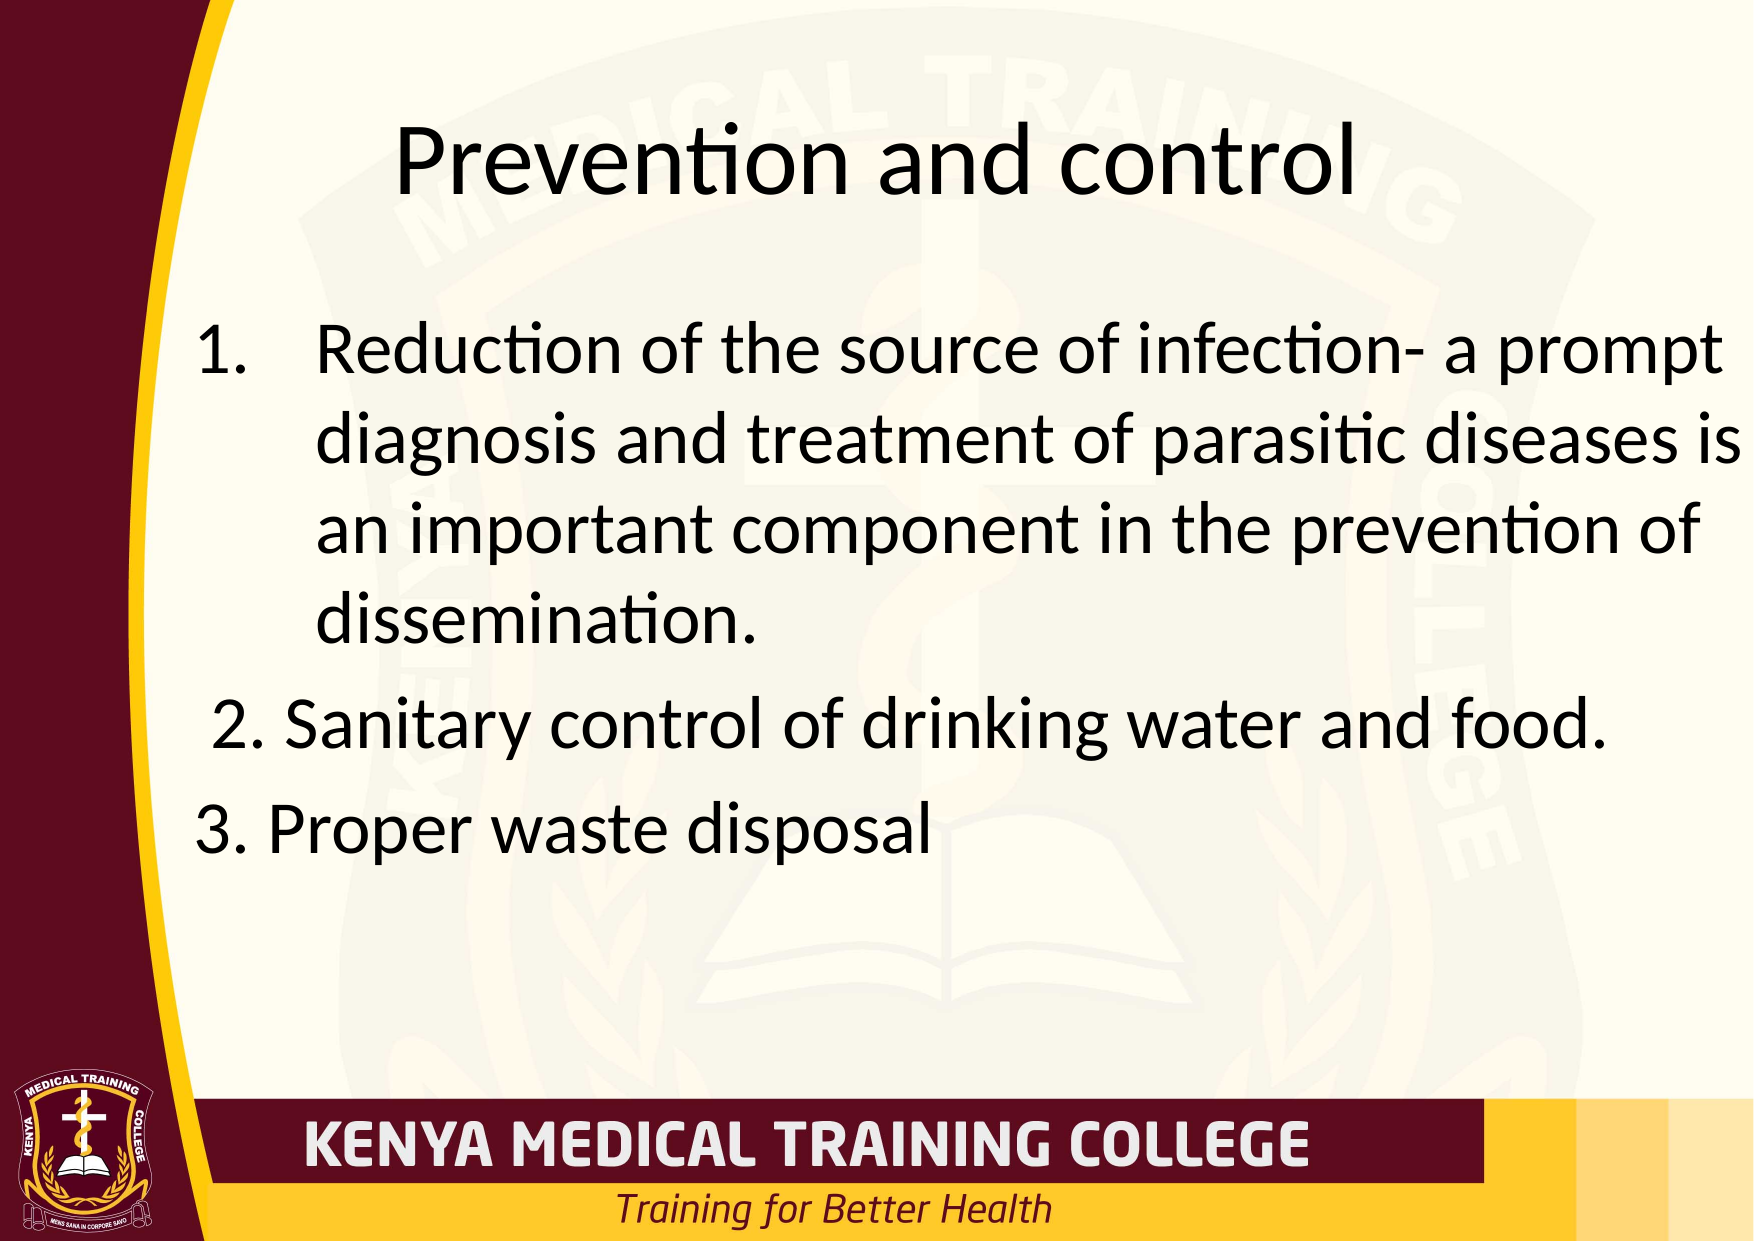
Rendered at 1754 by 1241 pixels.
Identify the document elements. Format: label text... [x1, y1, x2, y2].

title Prevention and control [87, 49, 1666, 257]
list Reduction of the source of infection- a prompt diagnosis and treatment of parasitic diseases is an important component in the prevention of dissemination. 2. Sanitary control of drinking water and food. 3. Proper waste disposal [176, 289, 1754, 1109]
picture [0, 0, 1754, 1241]
